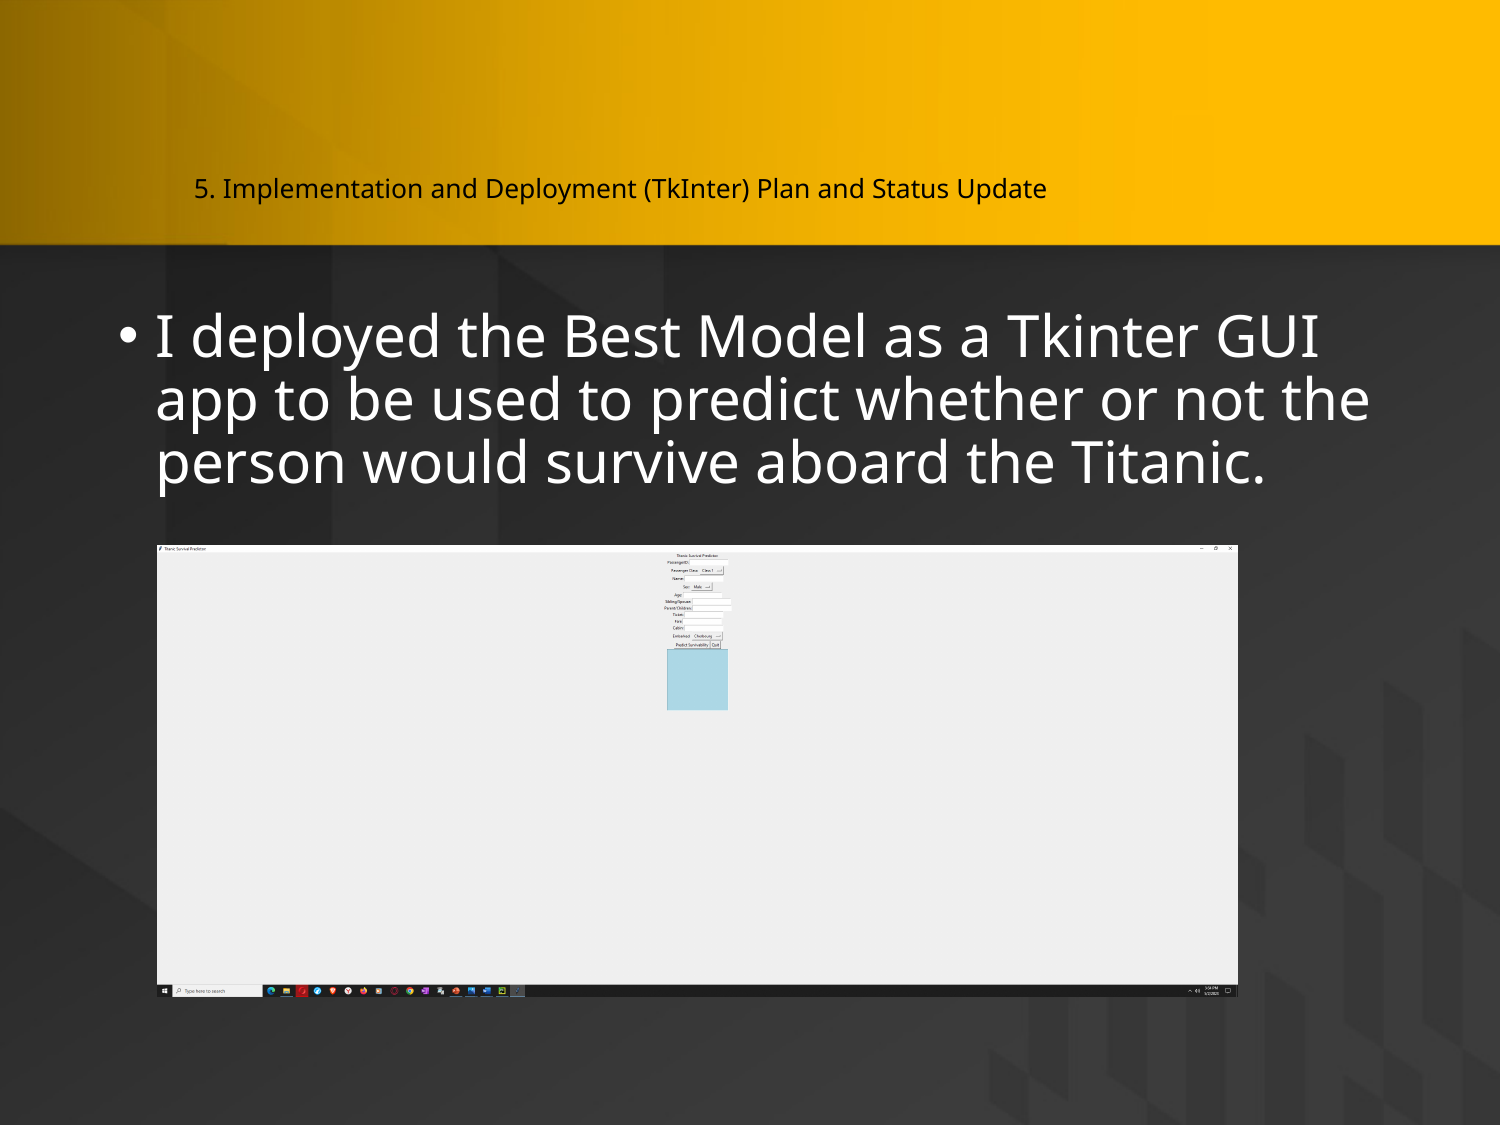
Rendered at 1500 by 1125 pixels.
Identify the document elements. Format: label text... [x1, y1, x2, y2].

picture [0, 0, 1500, 1125]
list I deployed the Best Model as a Tkinter GUI app to be used to predict whether or not the person would survive aboard the Titanic. [103, 299, 1397, 1014]
title 5. Implementation and Deployment (TkInter) Plan and Status Update [103, 82, 1140, 212]
